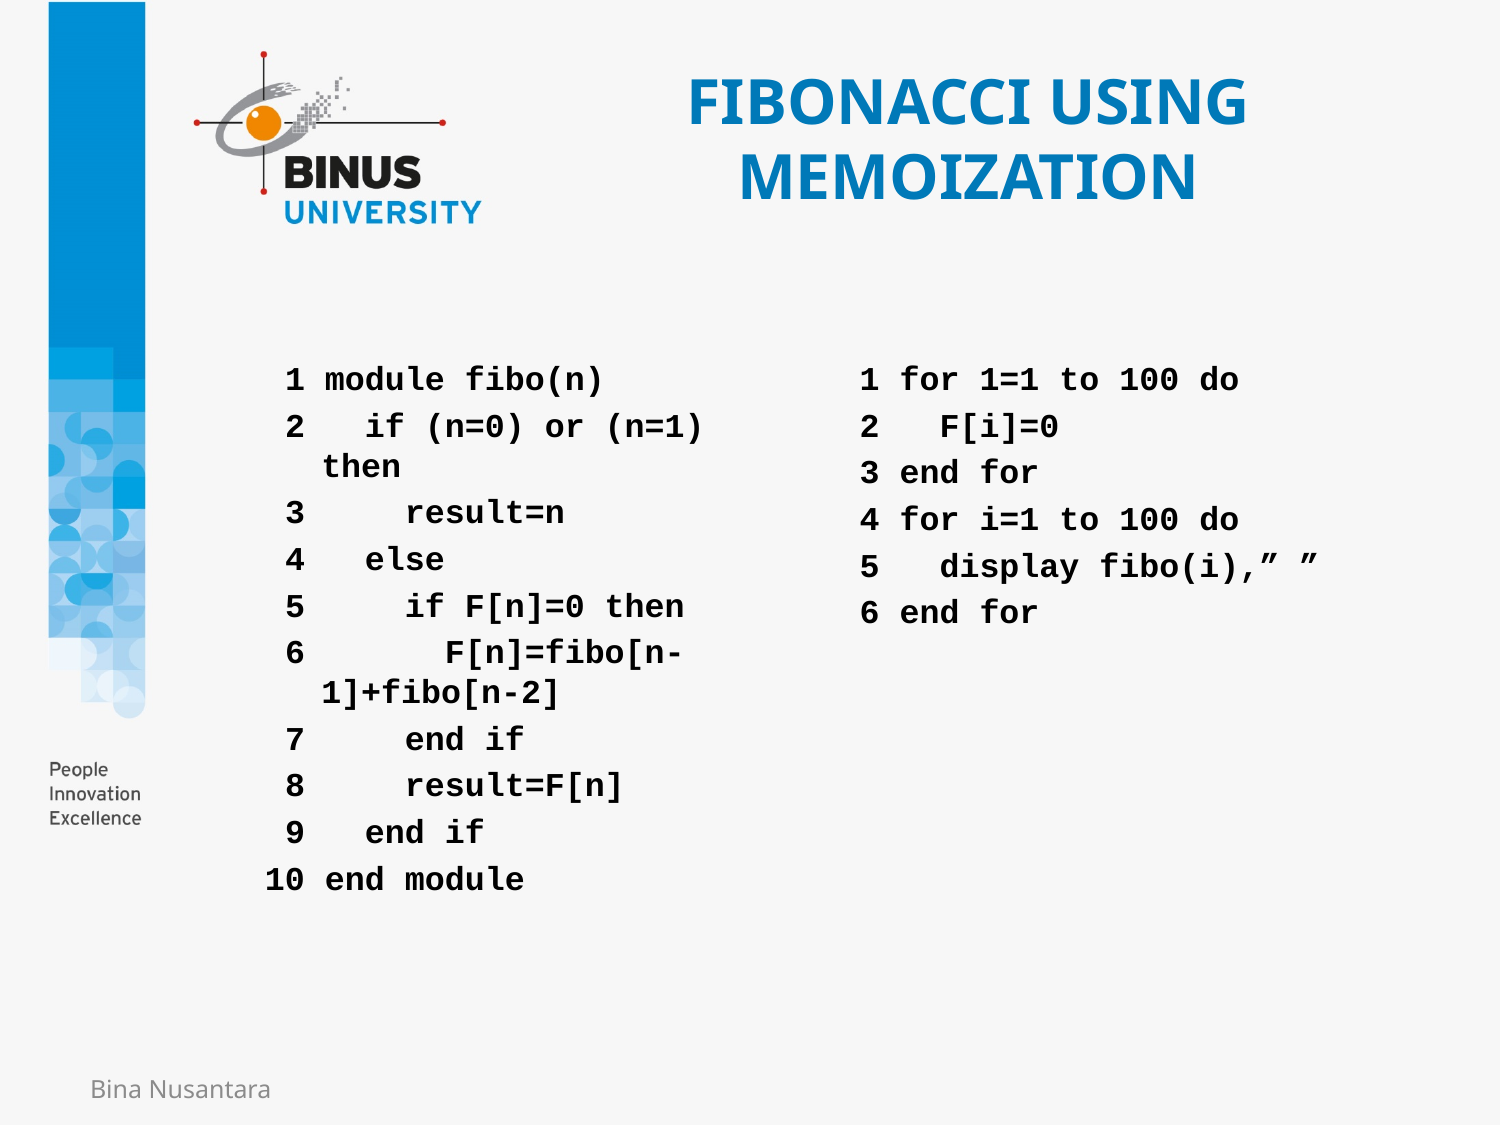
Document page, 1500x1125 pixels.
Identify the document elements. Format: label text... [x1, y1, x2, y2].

slide_number Bina Nusantara [75, 1058, 425, 1119]
list 1 module fibo(n) 2 if (n=0) or (n=1) then 3 result=n 4 else 5 if F[n]=0 then 6 F[n]=fibo[n-1]+fibo[n-2] 7 end if 8 result=F[n] 9 end if 10 end module [249, 349, 817, 923]
list 1 for 1=1 to 100 do 2 F[i]=0 3 end for 4 for i=1 to 100 do 5 display fibo(i),” ” 6 end for [844, 349, 1425, 923]
picture [0, 0, 1500, 845]
title FIBONACCI USING MEMOIZATION [466, 42, 1471, 232]
